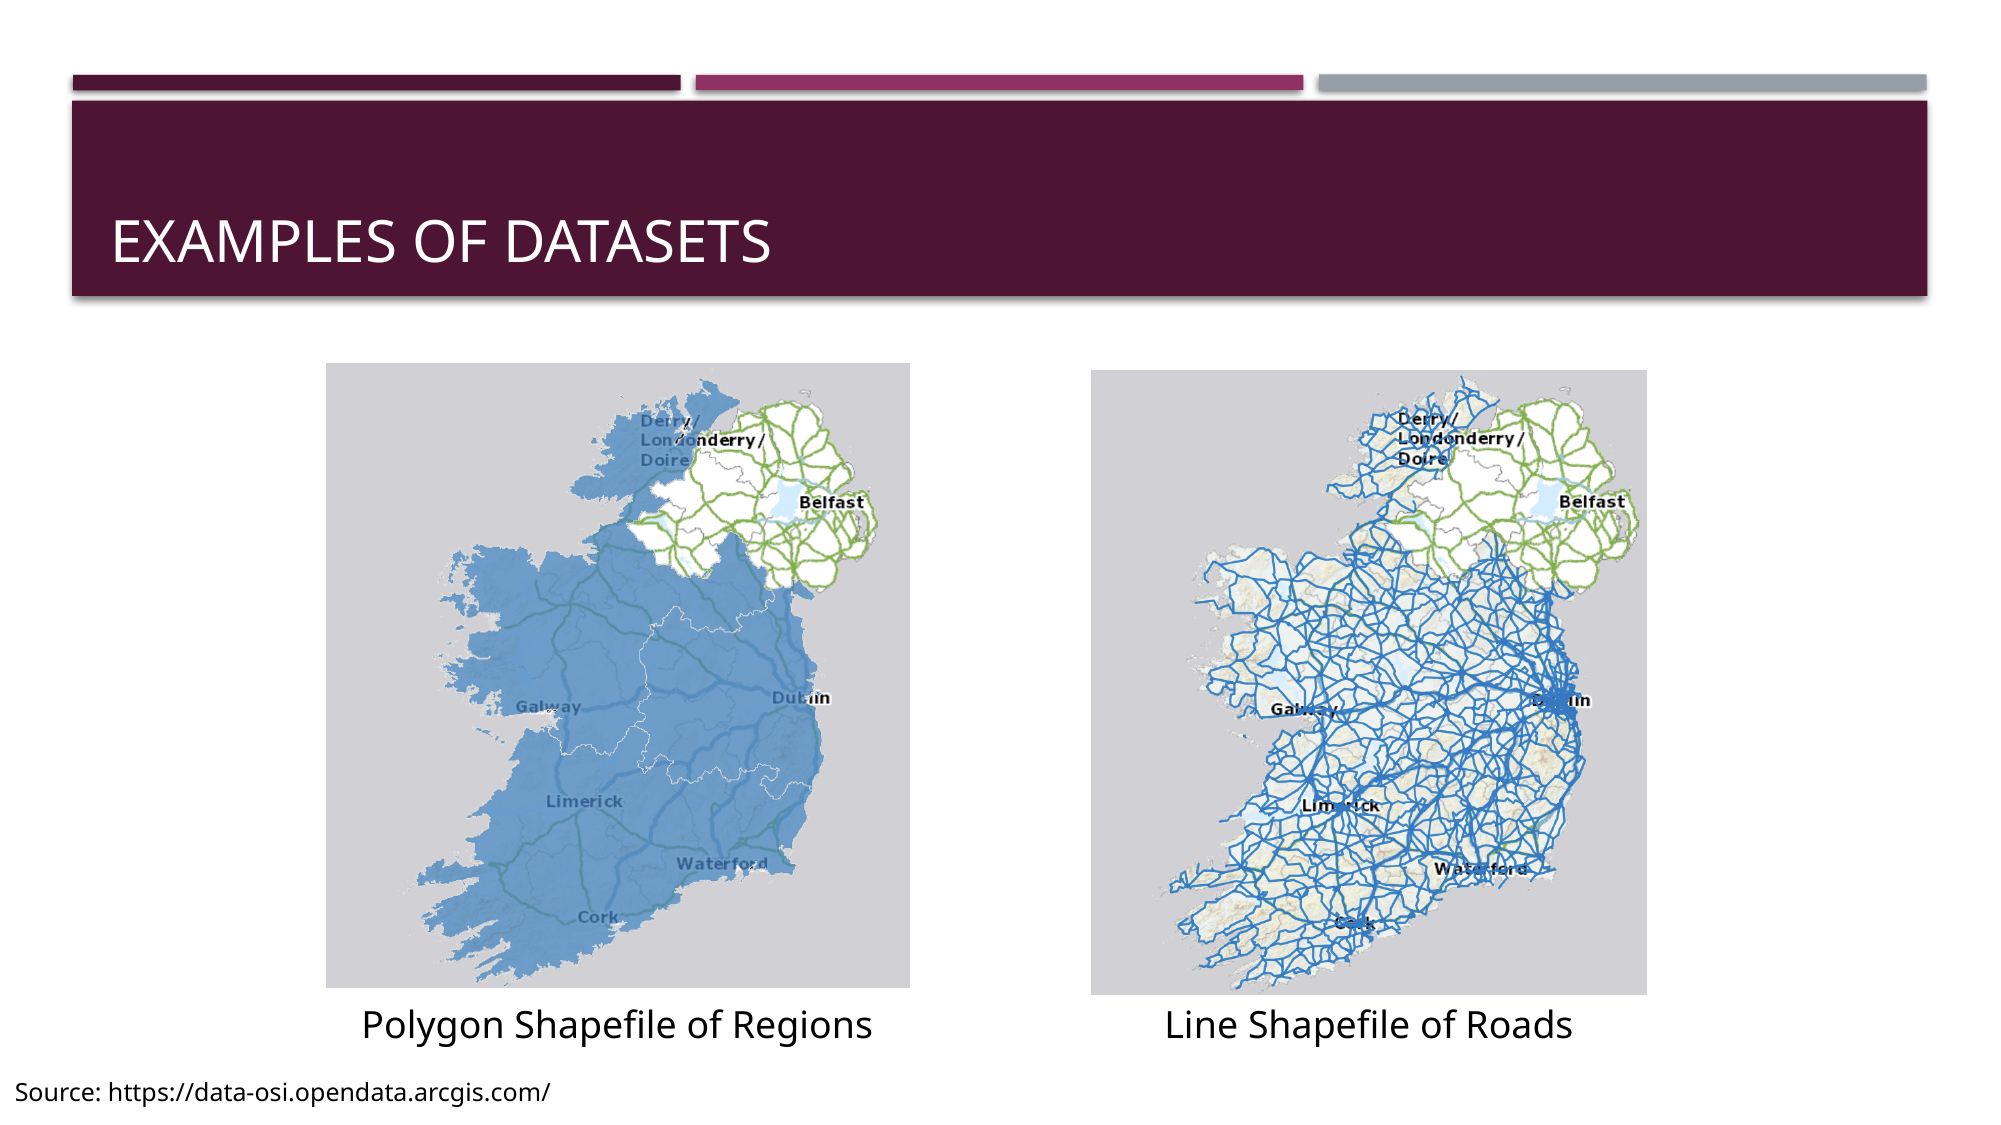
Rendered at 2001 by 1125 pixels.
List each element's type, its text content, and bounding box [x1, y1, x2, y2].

picture [325, 363, 910, 988]
text_box Source: https://data-osi.opendata.arcgis.com/ [0, 1069, 694, 1115]
text_box Line Shapefile of Roads [1149, 1003, 1589, 1054]
title Examples of datasets [95, 115, 1905, 282]
picture [1090, 370, 1648, 995]
text_box Polygon Shapefile of Regions [346, 998, 889, 1054]
